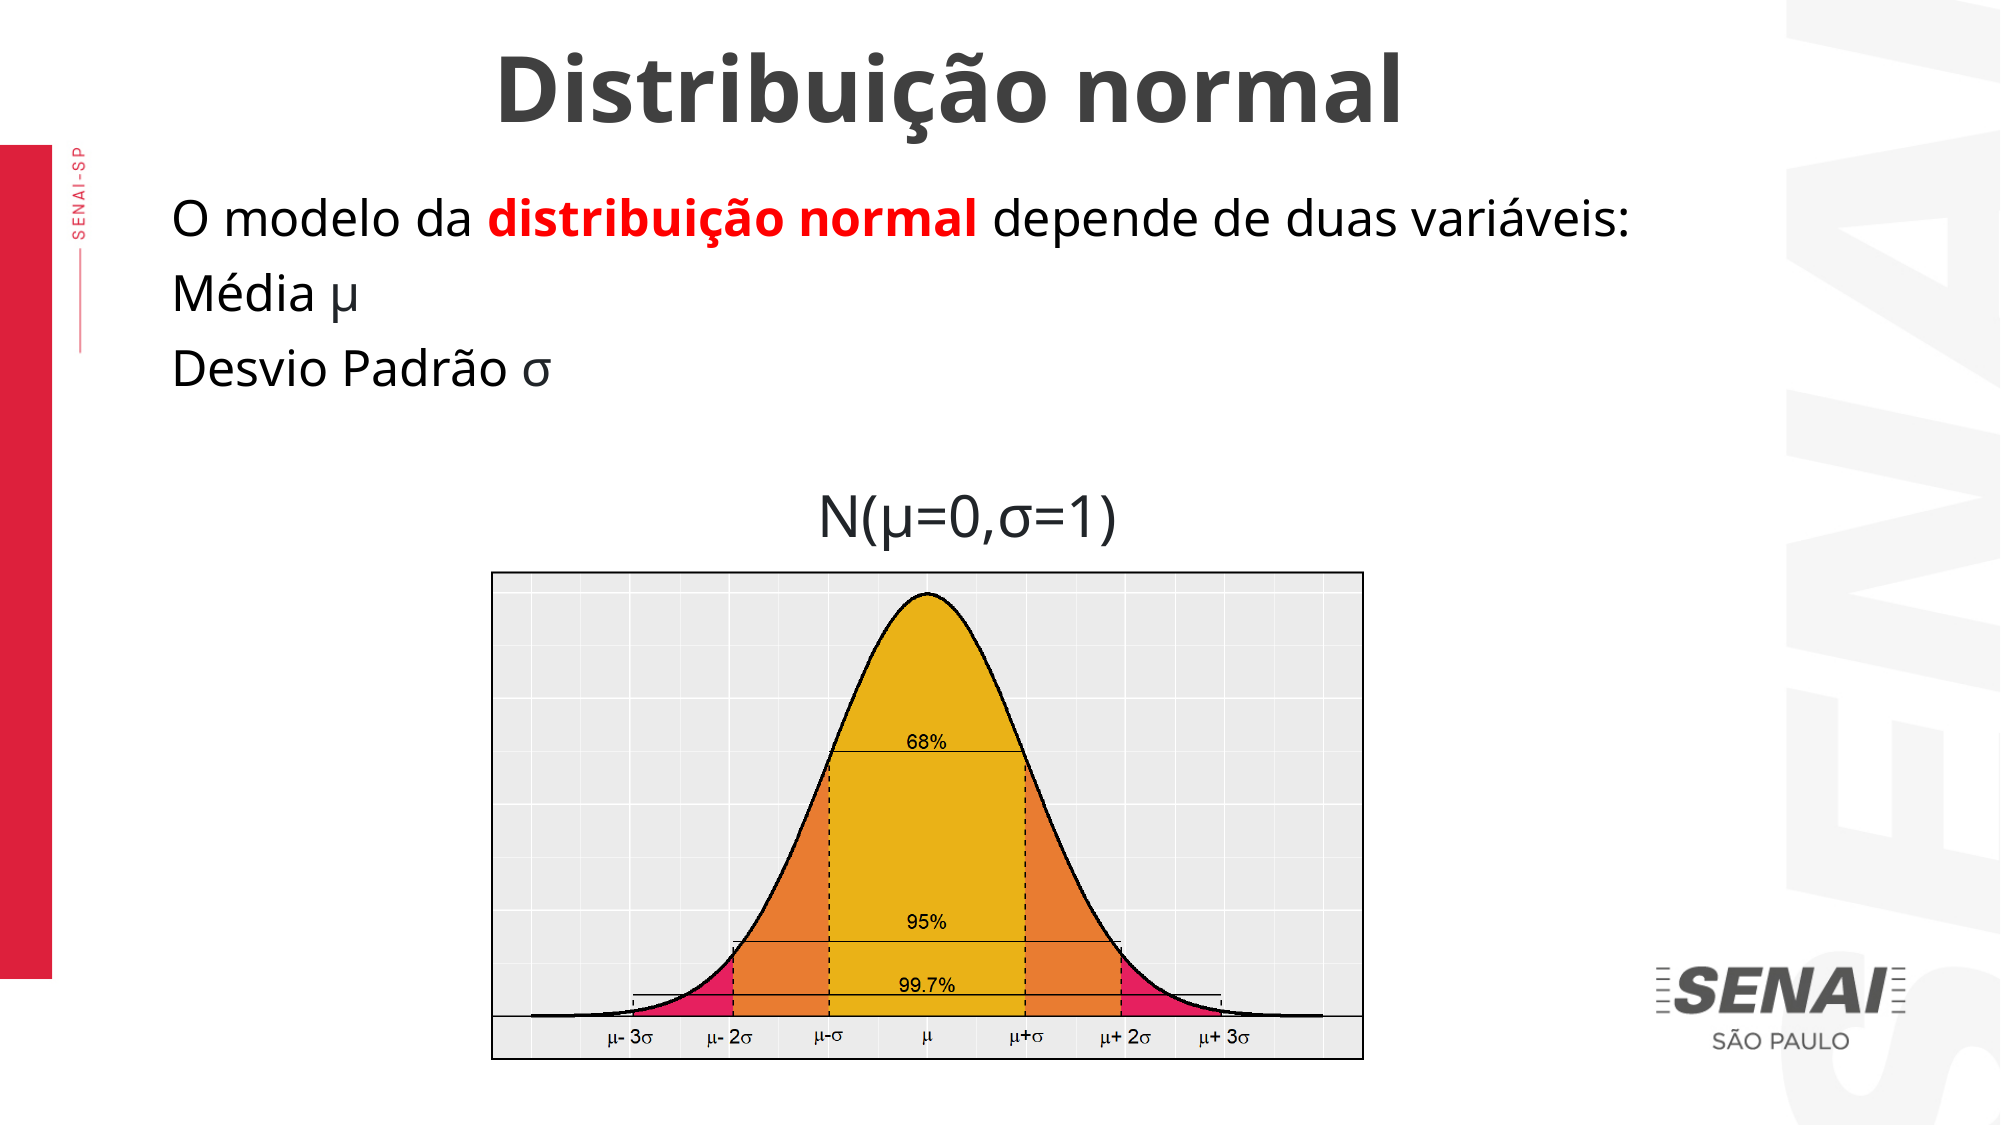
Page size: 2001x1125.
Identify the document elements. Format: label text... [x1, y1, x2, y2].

list Distribuição normal [156, 36, 1745, 153]
text_box N(μ=0,σ=1) [802, 471, 1148, 562]
list O modelo da distribuição normal depende de duas variáveis: Média μ Desvio Padrão σ [156, 186, 1745, 941]
picture [0, 0, 2001, 1125]
